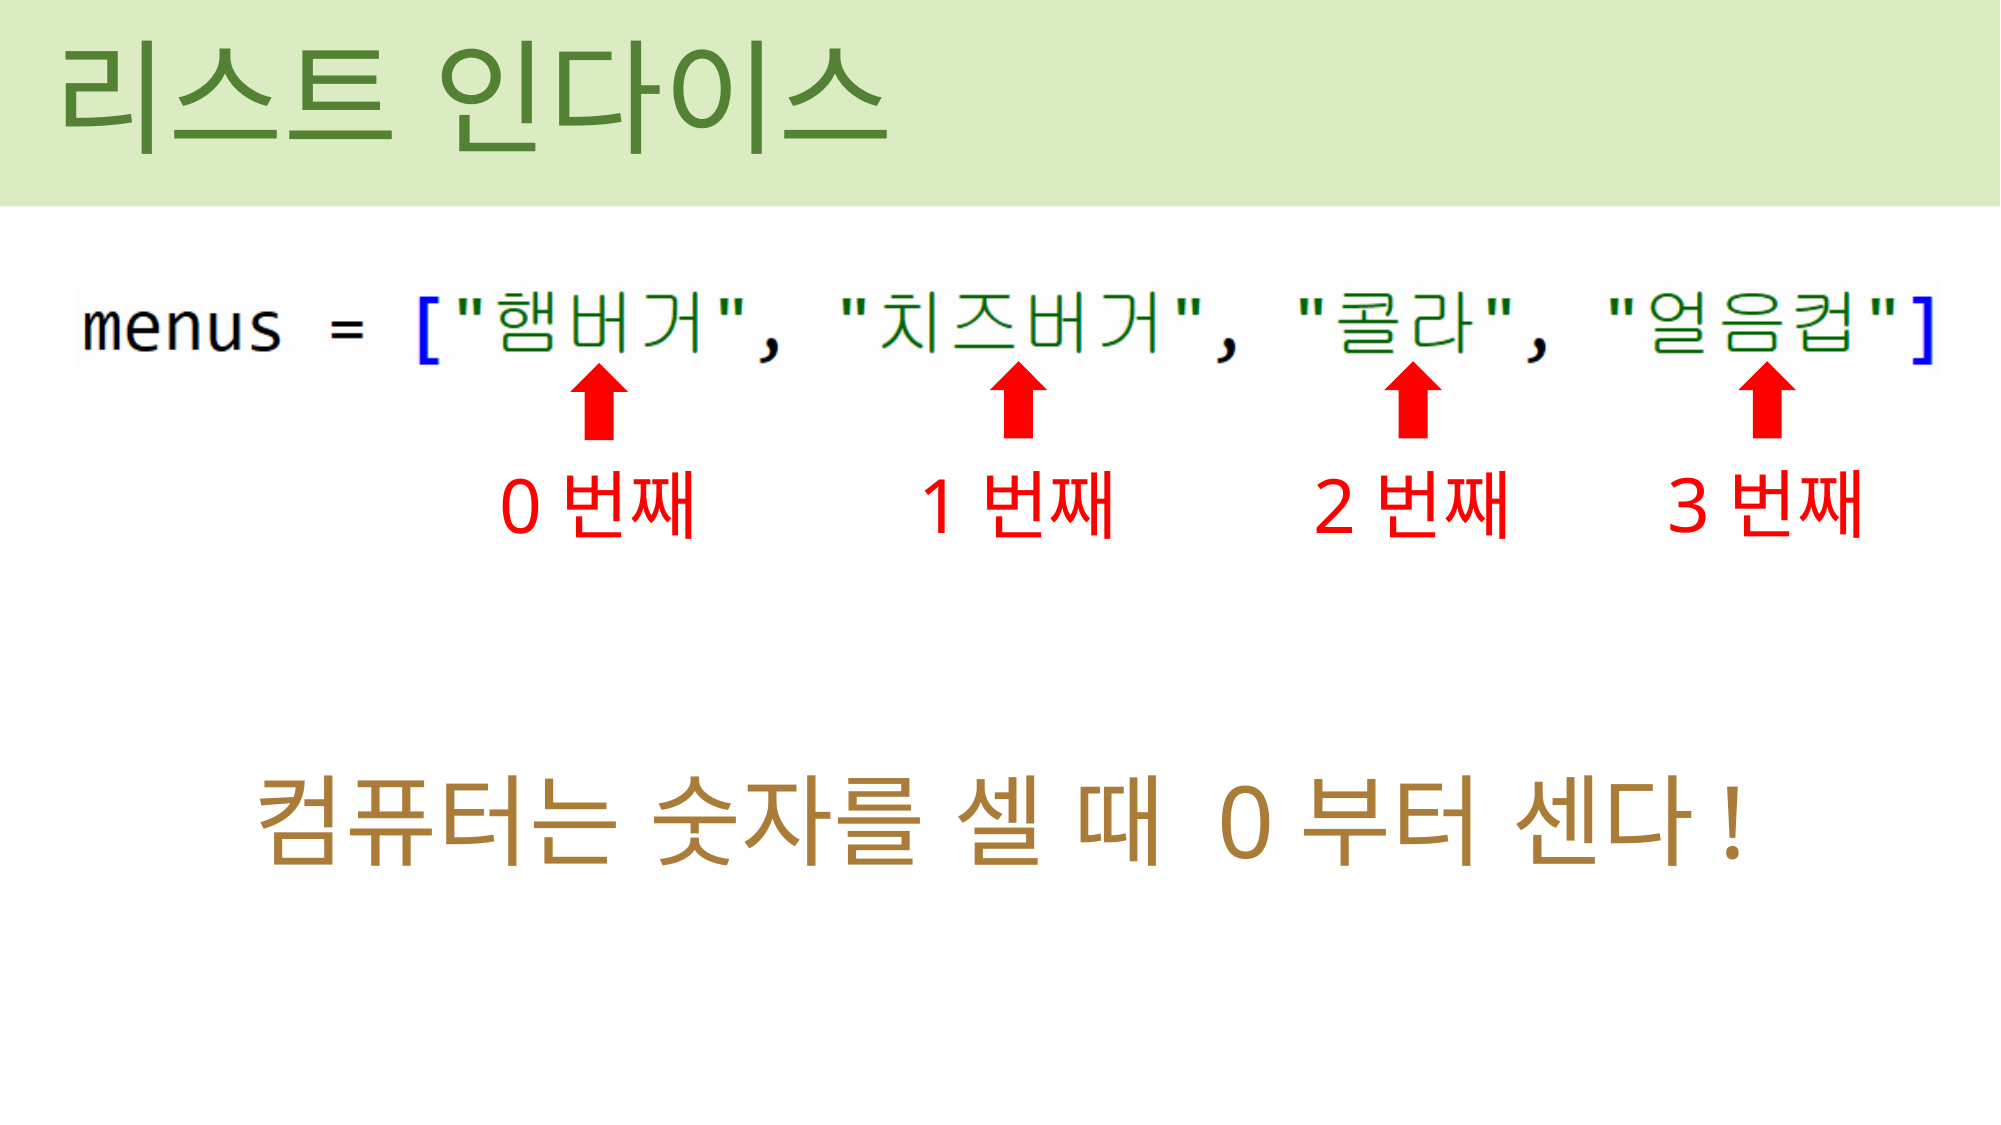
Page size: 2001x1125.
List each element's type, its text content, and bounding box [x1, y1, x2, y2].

text_box 컴퓨터는 숫자를 셀 때 0부터 센다! [0, 750, 2000, 886]
text_box [1735, 375, 1799, 440]
text_box 1번째 [864, 451, 1173, 556]
text_box 0번째 [445, 451, 753, 556]
text_box 3번째 [1613, 450, 1921, 556]
text_box 리스트 인다이스 [38, 12, 1861, 178]
text_box [1381, 375, 1445, 440]
text_box [0, 0, 2000, 207]
text_box [567, 375, 631, 442]
picture [74, 282, 1941, 375]
text_box [987, 375, 1050, 440]
text_box 2번째 [1259, 451, 1567, 556]
